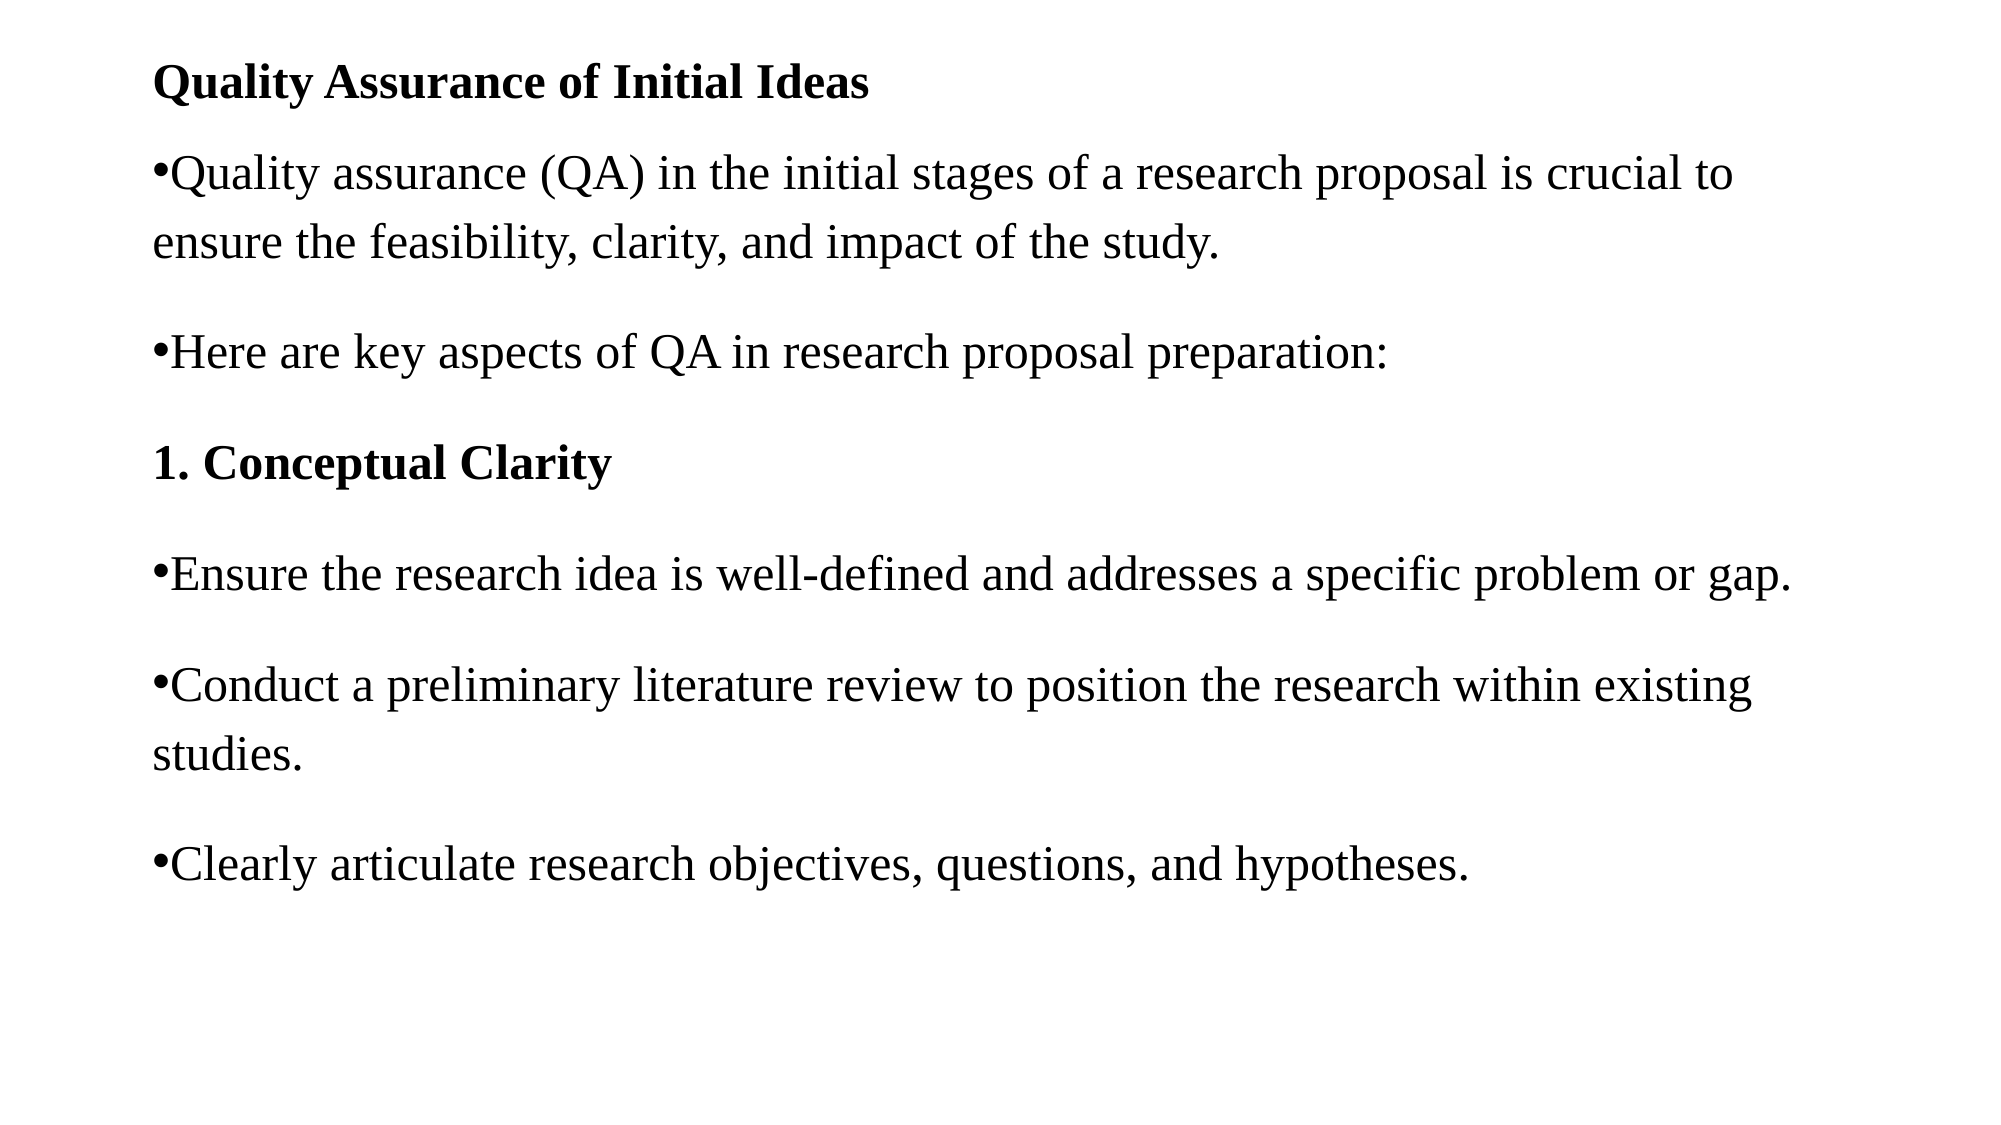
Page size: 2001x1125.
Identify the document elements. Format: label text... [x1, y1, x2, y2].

list Quality Assurance of Initial Ideas Quality assurance (QA) in the initial stages of a research proposal is crucial to ensure the feasibility, clarity, and impact of the study. Here are key aspects of QA in research proposal preparation: 1. Conceptual Clarity Ensure the research idea is well-defined and addresses a specific problem or gap. Conduct a preliminary literature review to position the research within existing studies. Clearly articulate research objectives, questions, and hypotheses. [137, 48, 1863, 1125]
